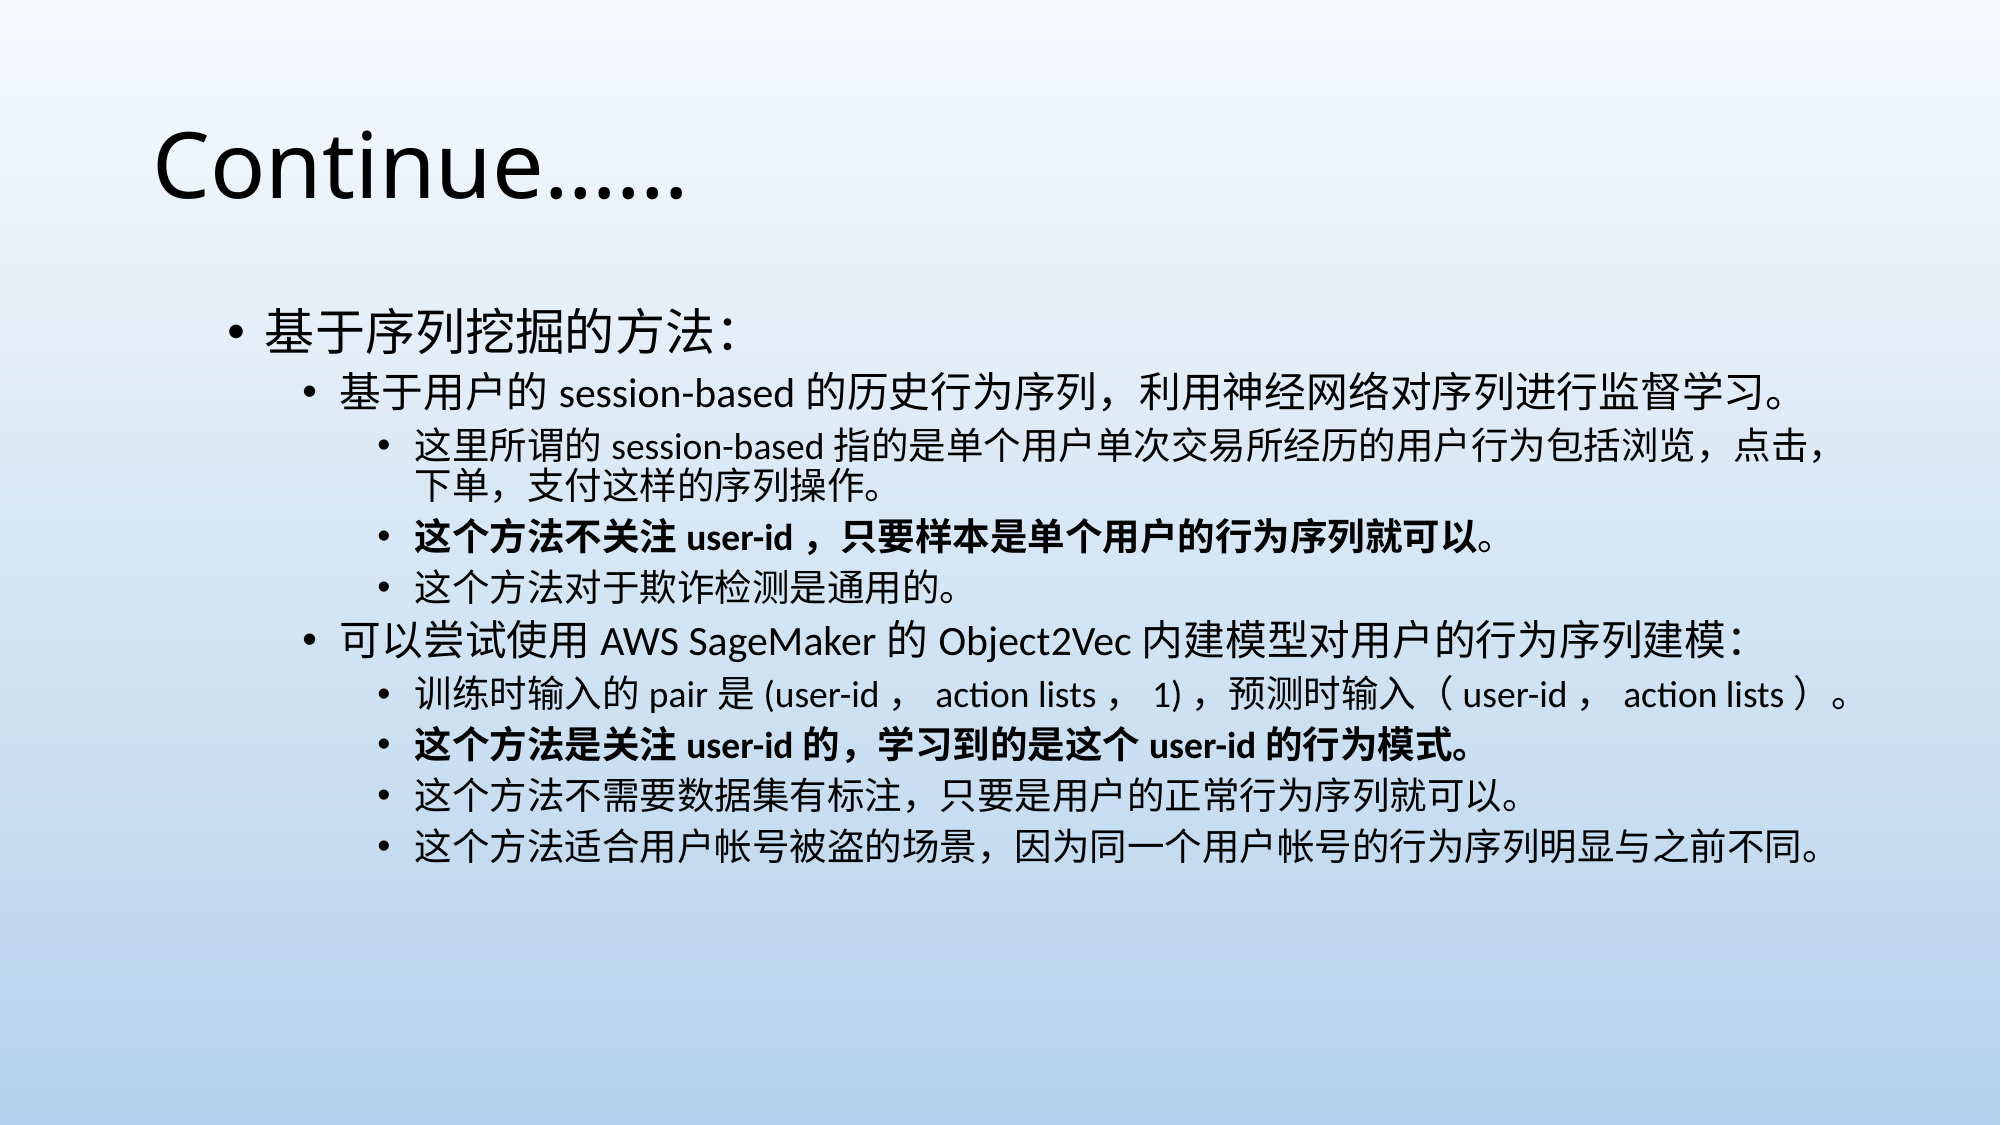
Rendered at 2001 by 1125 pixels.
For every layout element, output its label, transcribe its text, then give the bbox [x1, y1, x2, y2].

title Continue…… [137, 59, 1863, 278]
list 基于序列挖掘的方法： 基于用户的session-based的历史行为序列，利用神经网络对序列进行监督学习。 这里所谓的session-based指的是单个用户单次交易所经历的用户行为包括浏览，点击，下单，支付这样的序列操作。 这个方法不关注user-id，只要样本是单个用户的行为序列就可以。 这个方法对于欺诈检测是通用的。 可以尝试使用AWS SageMaker的Object2Vec内建模型对用户的行为序列建模： 训练时输入的pair是(user-id，action lists，1)，预测时输入（user-id，action lists）。 这个方法是关注user-id的，学习到的是这个user-id的行为模式。 这个方法不需要数据集有标注，只要是用户的正常行为序列就可以。 这个方法适合用户帐号被盗的场景，因为同一个用户帐号的行为序列明显与之前不同。 [137, 299, 1863, 1083]
